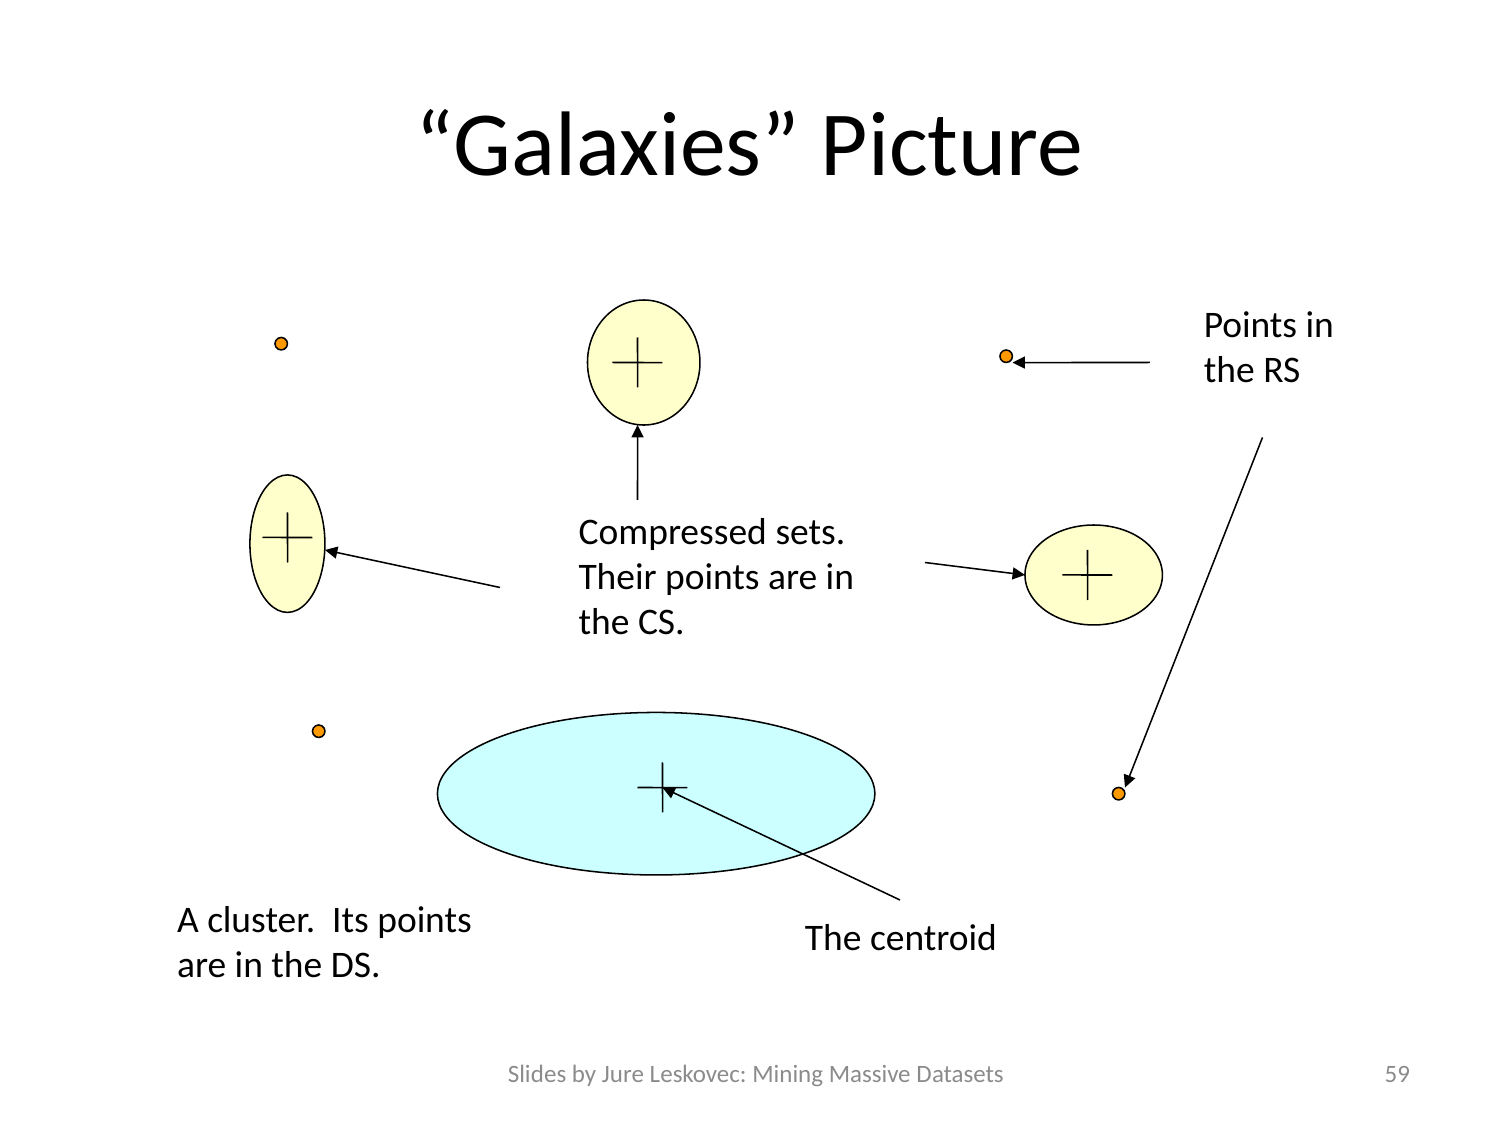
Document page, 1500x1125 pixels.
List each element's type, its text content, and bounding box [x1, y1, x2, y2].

footer Slides by Jure Leskovec: Mining Massive Datasets [450, 1042, 1063, 1103]
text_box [274, 292, 1379, 801]
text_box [249, 299, 269, 695]
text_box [87, 712, 1055, 1023]
slide_number 59 [1074, 1042, 1425, 1103]
title “Galaxies” Picture [75, 45, 1425, 233]
